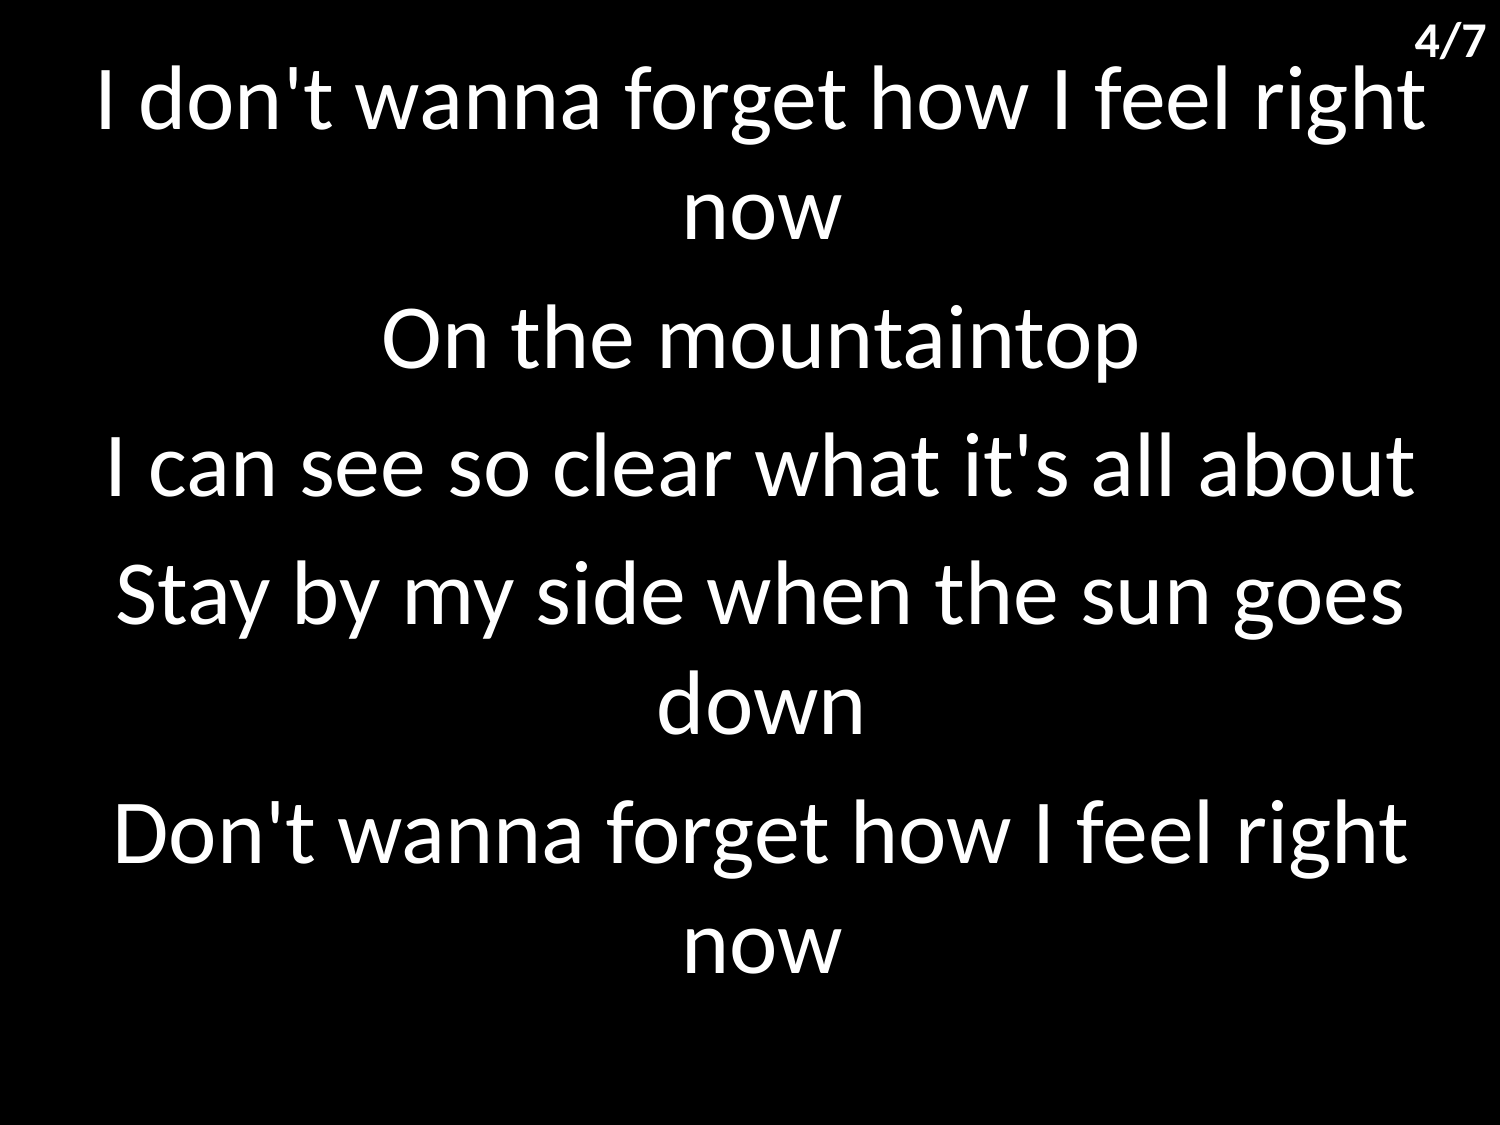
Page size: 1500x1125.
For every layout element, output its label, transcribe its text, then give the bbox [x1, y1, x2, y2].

text_box 4/7 [1399, 0, 1500, 75]
subtitle I don't wanna forget how I feel right now On the mountaintop I can see so clear what it's all about Stay by my side when the sun goes down Don't wanna forget how I feel right now [53, 30, 1471, 1094]
